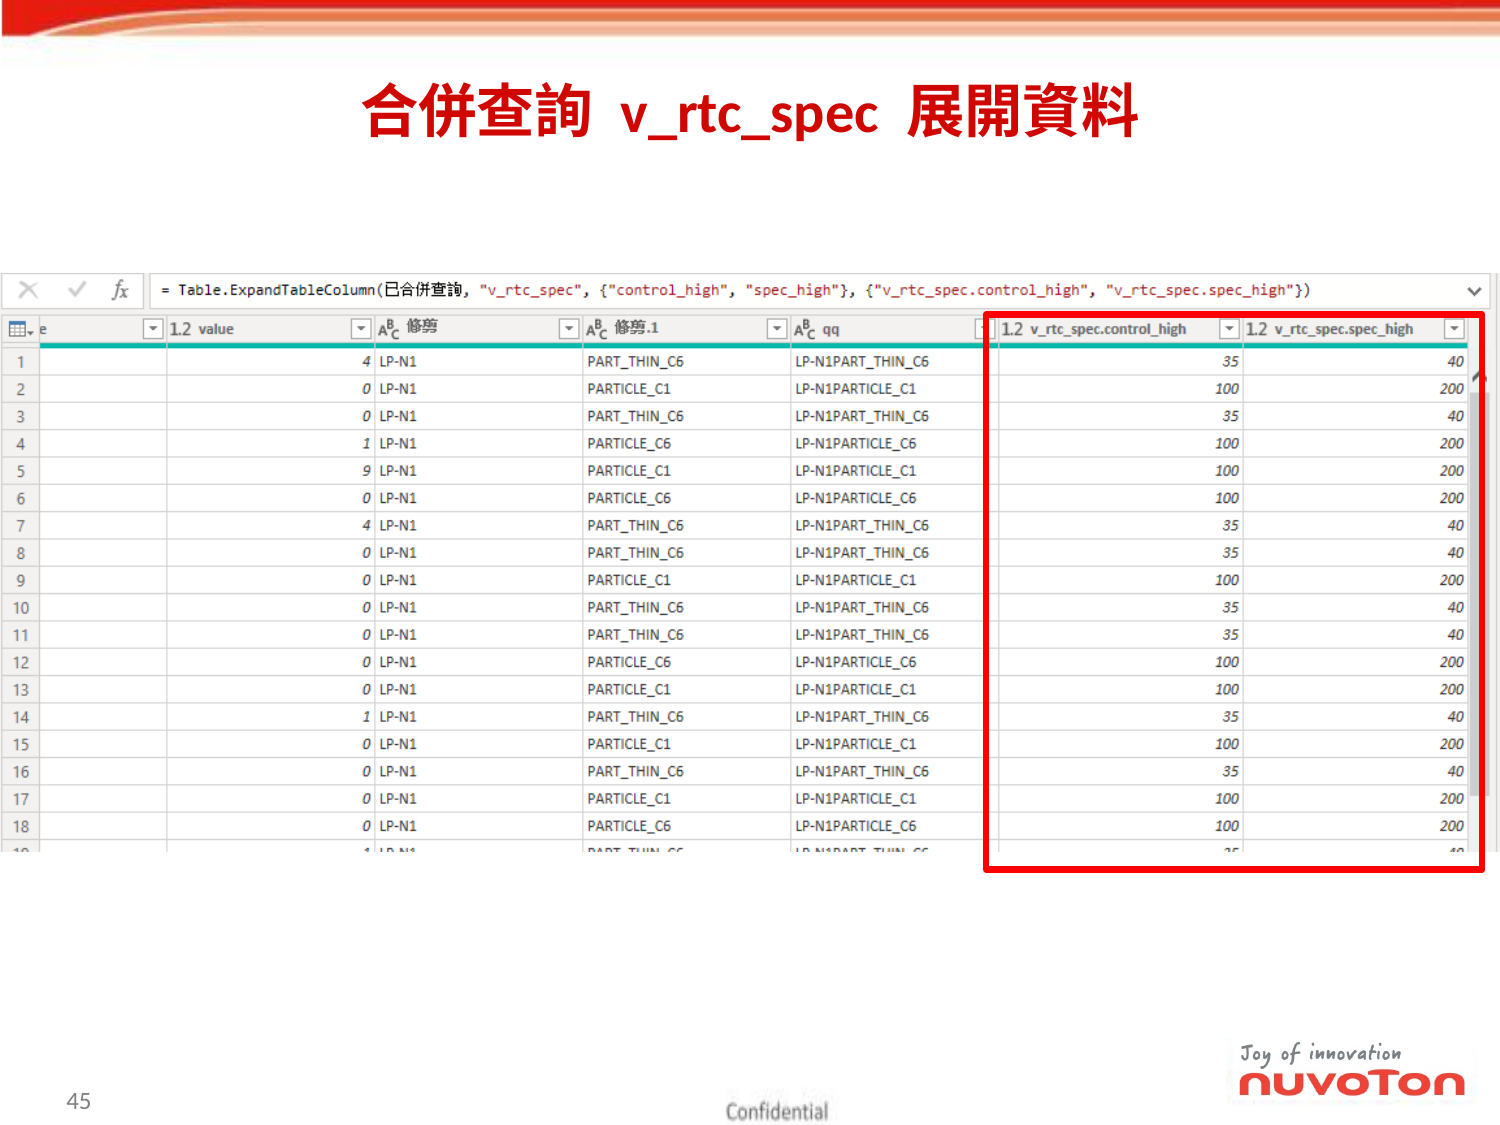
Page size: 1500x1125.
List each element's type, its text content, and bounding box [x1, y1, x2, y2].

text_box [984, 861, 1484, 872]
slide_number 44 [0, 1069, 160, 1125]
title 合併查詢 v_rtc_spec 展開資料 [75, 66, 1425, 149]
picture [0, 0, 1500, 1125]
